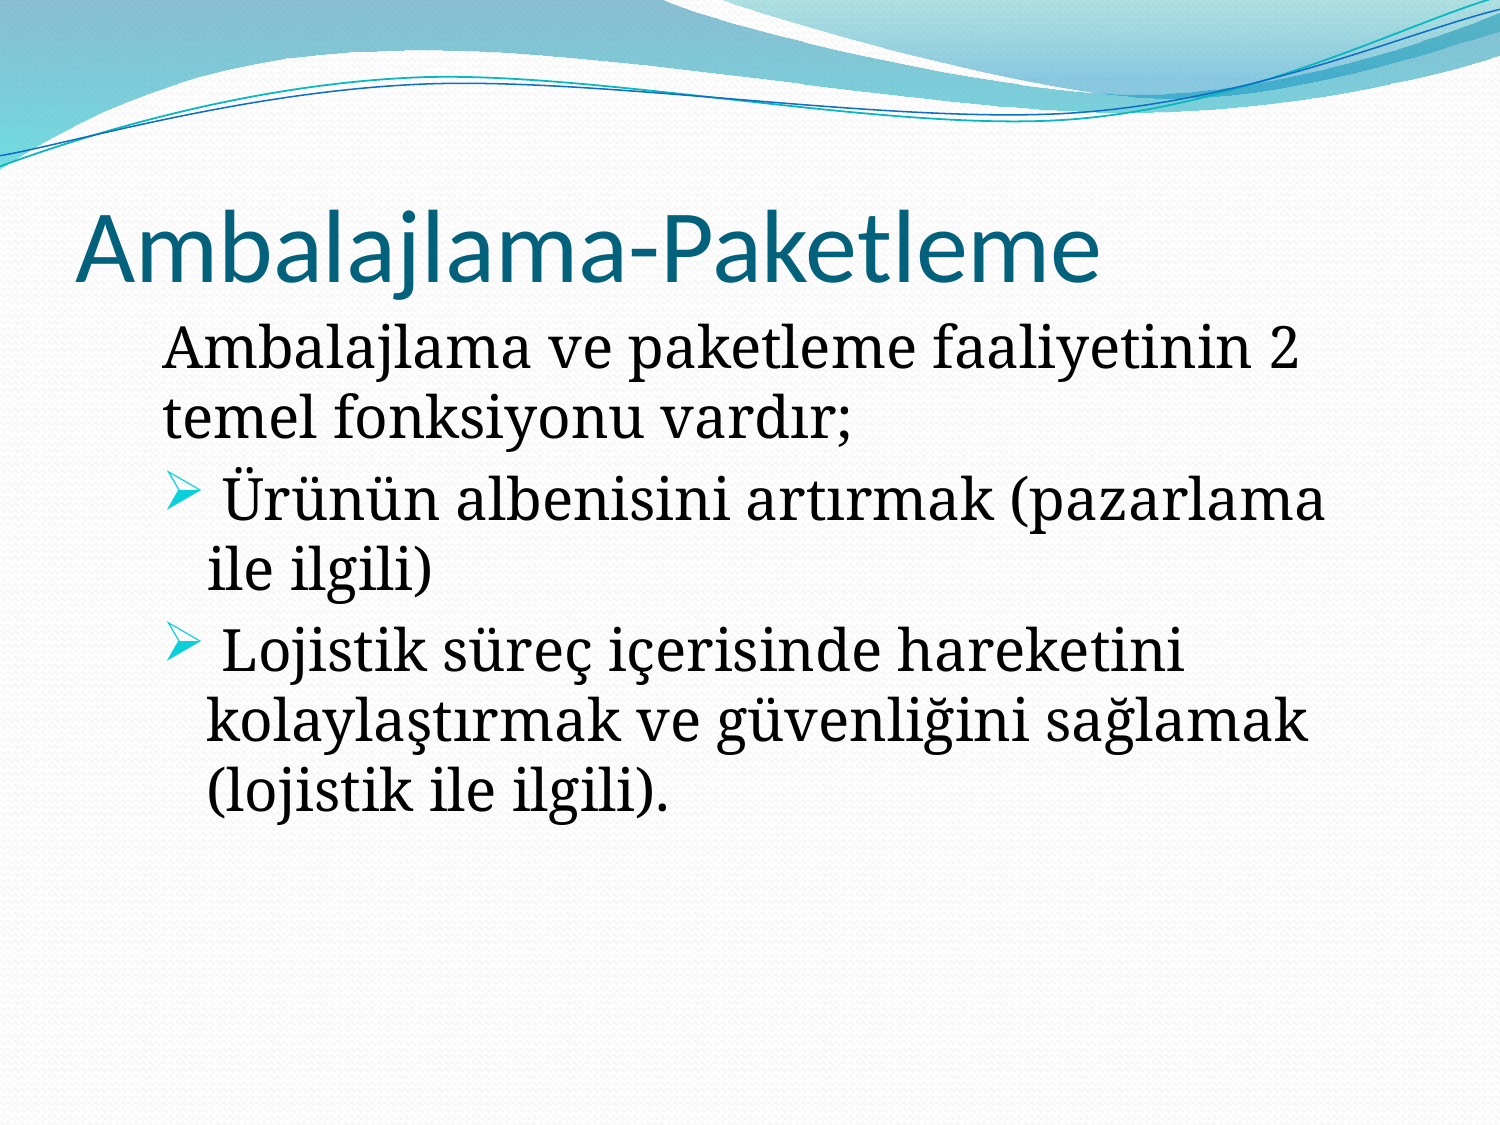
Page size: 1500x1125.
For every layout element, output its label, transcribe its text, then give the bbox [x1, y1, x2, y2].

list Ambalajlama ve paketleme faaliyetinin 2 temel fonksiyonu vardır; Ürünün albenisini artırmak (pazarlama ile ilgili) Lojistik süreç içerisinde hareketini kolaylaştırmak ve güvenliğini sağlamak (lojistik ile ilgili). [147, 302, 1373, 678]
title Ambalajlama-Paketleme [75, 115, 1425, 303]
